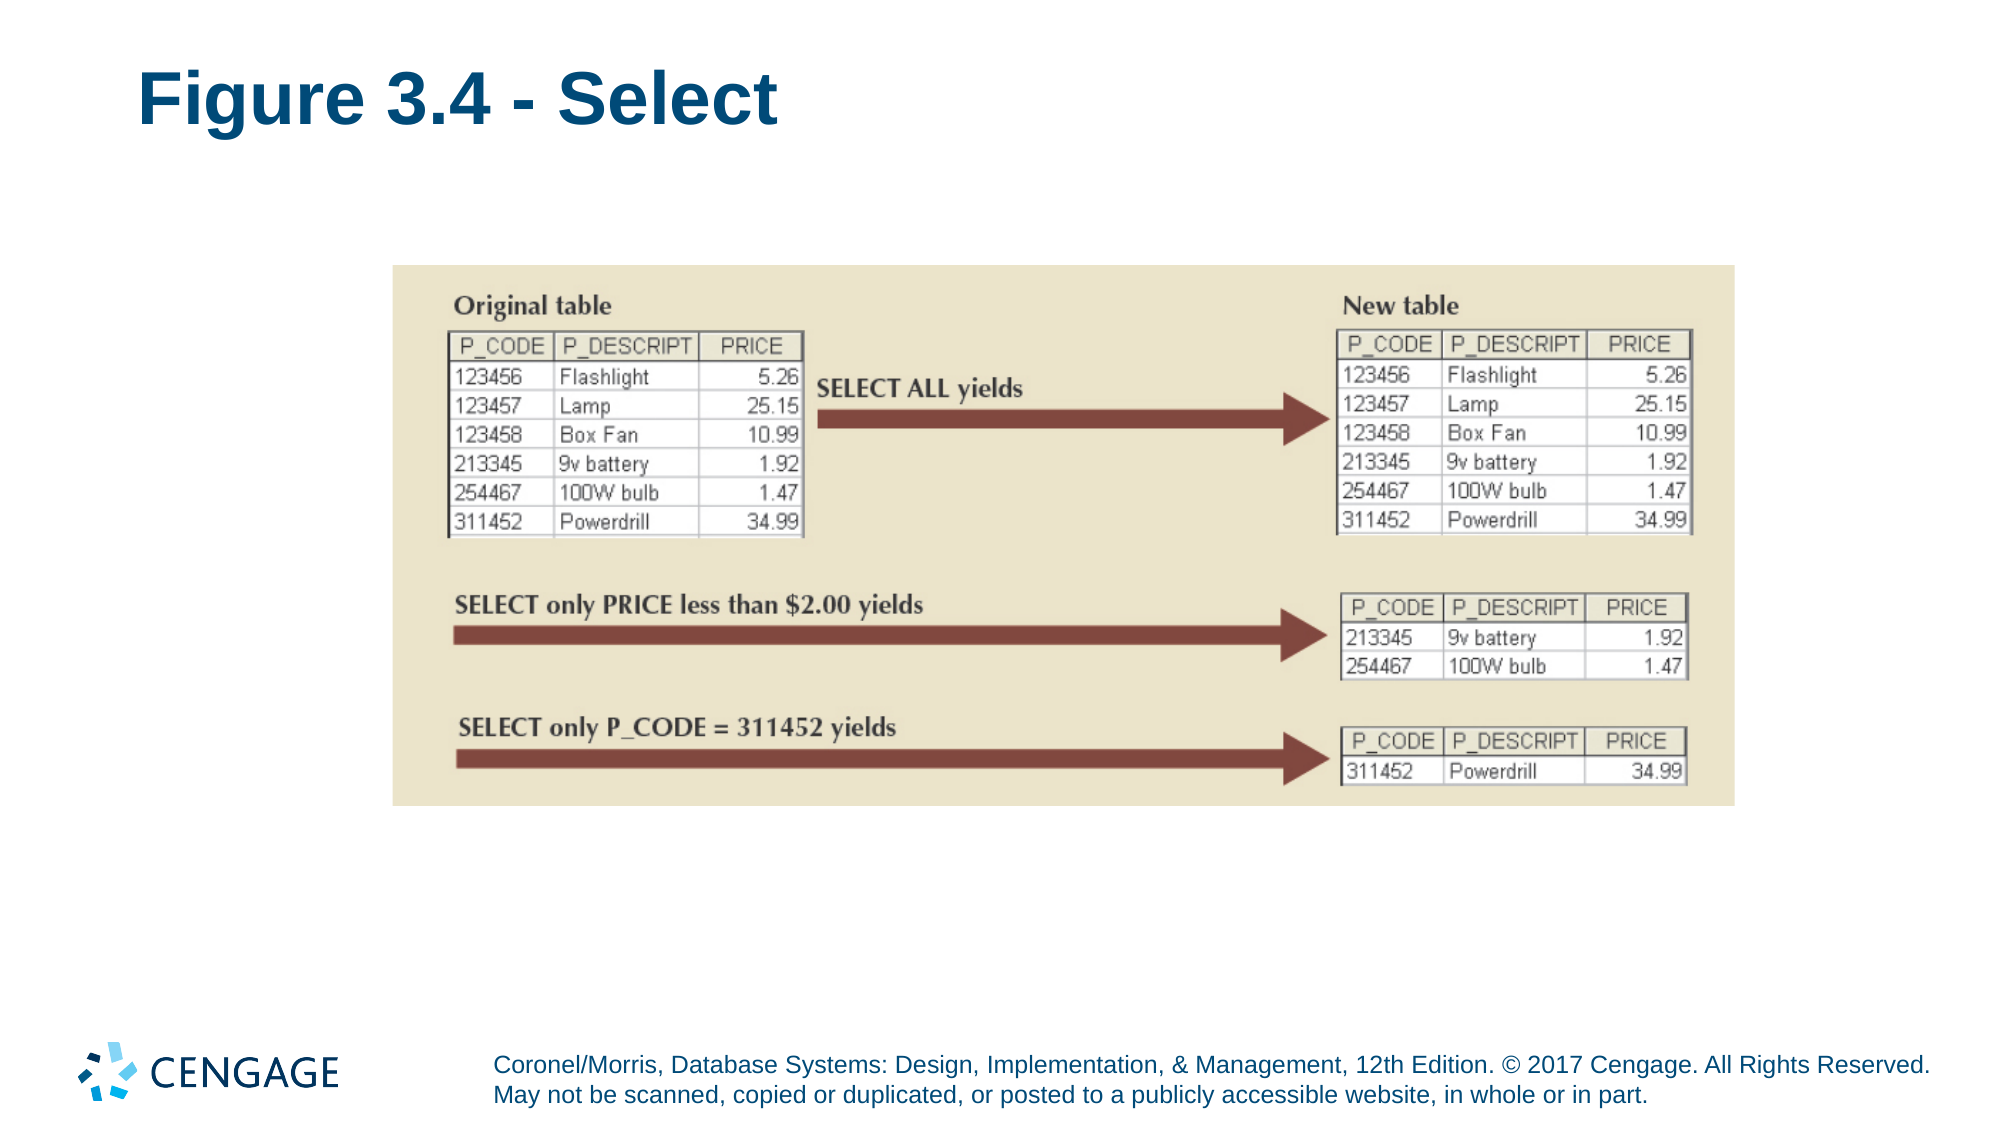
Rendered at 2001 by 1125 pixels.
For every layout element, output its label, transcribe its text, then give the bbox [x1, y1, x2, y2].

title Figure 3.4 - Select [137, 59, 1863, 171]
picture [78, 1042, 338, 1101]
picture [392, 265, 1735, 806]
